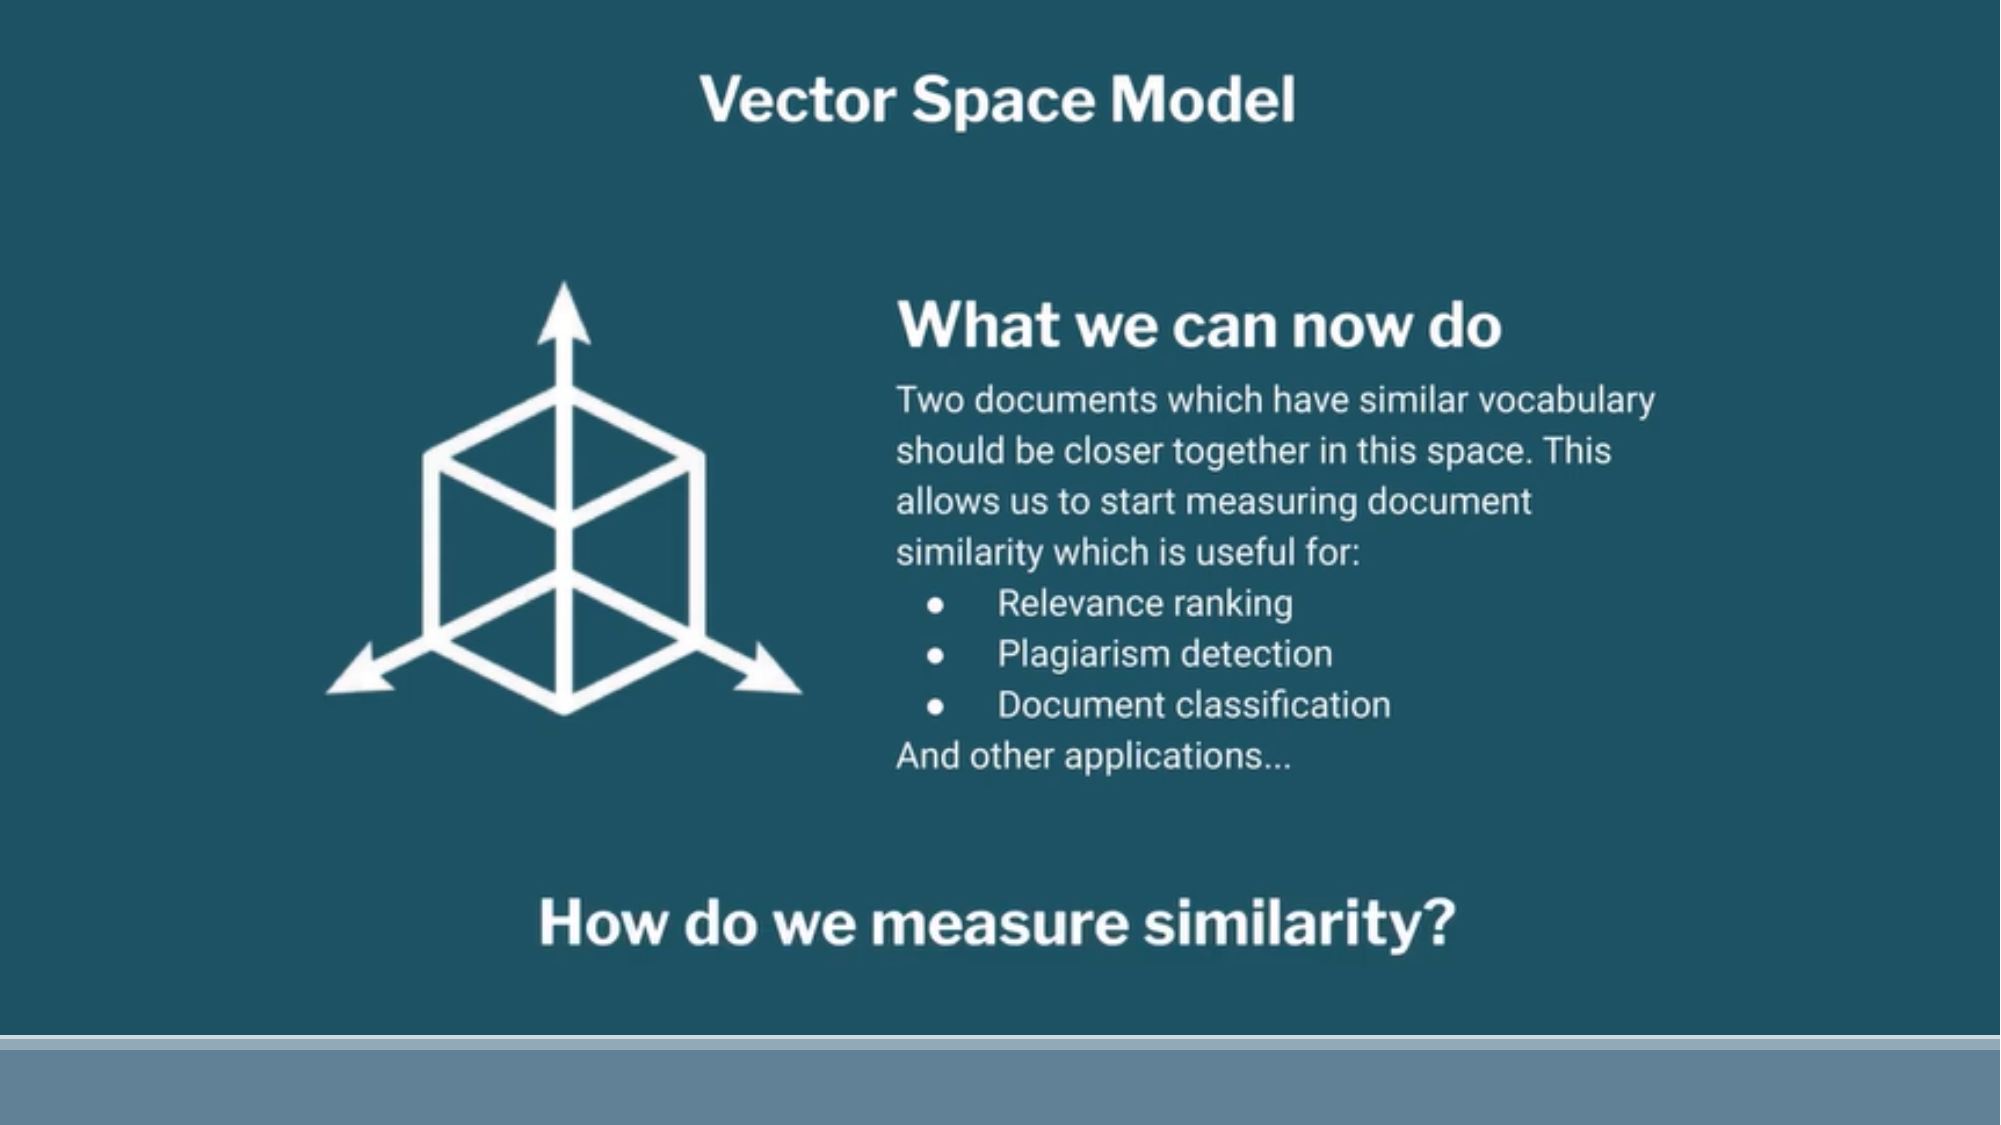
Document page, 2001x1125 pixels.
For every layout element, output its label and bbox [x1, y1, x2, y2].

list [0, 0, 2000, 1036]
